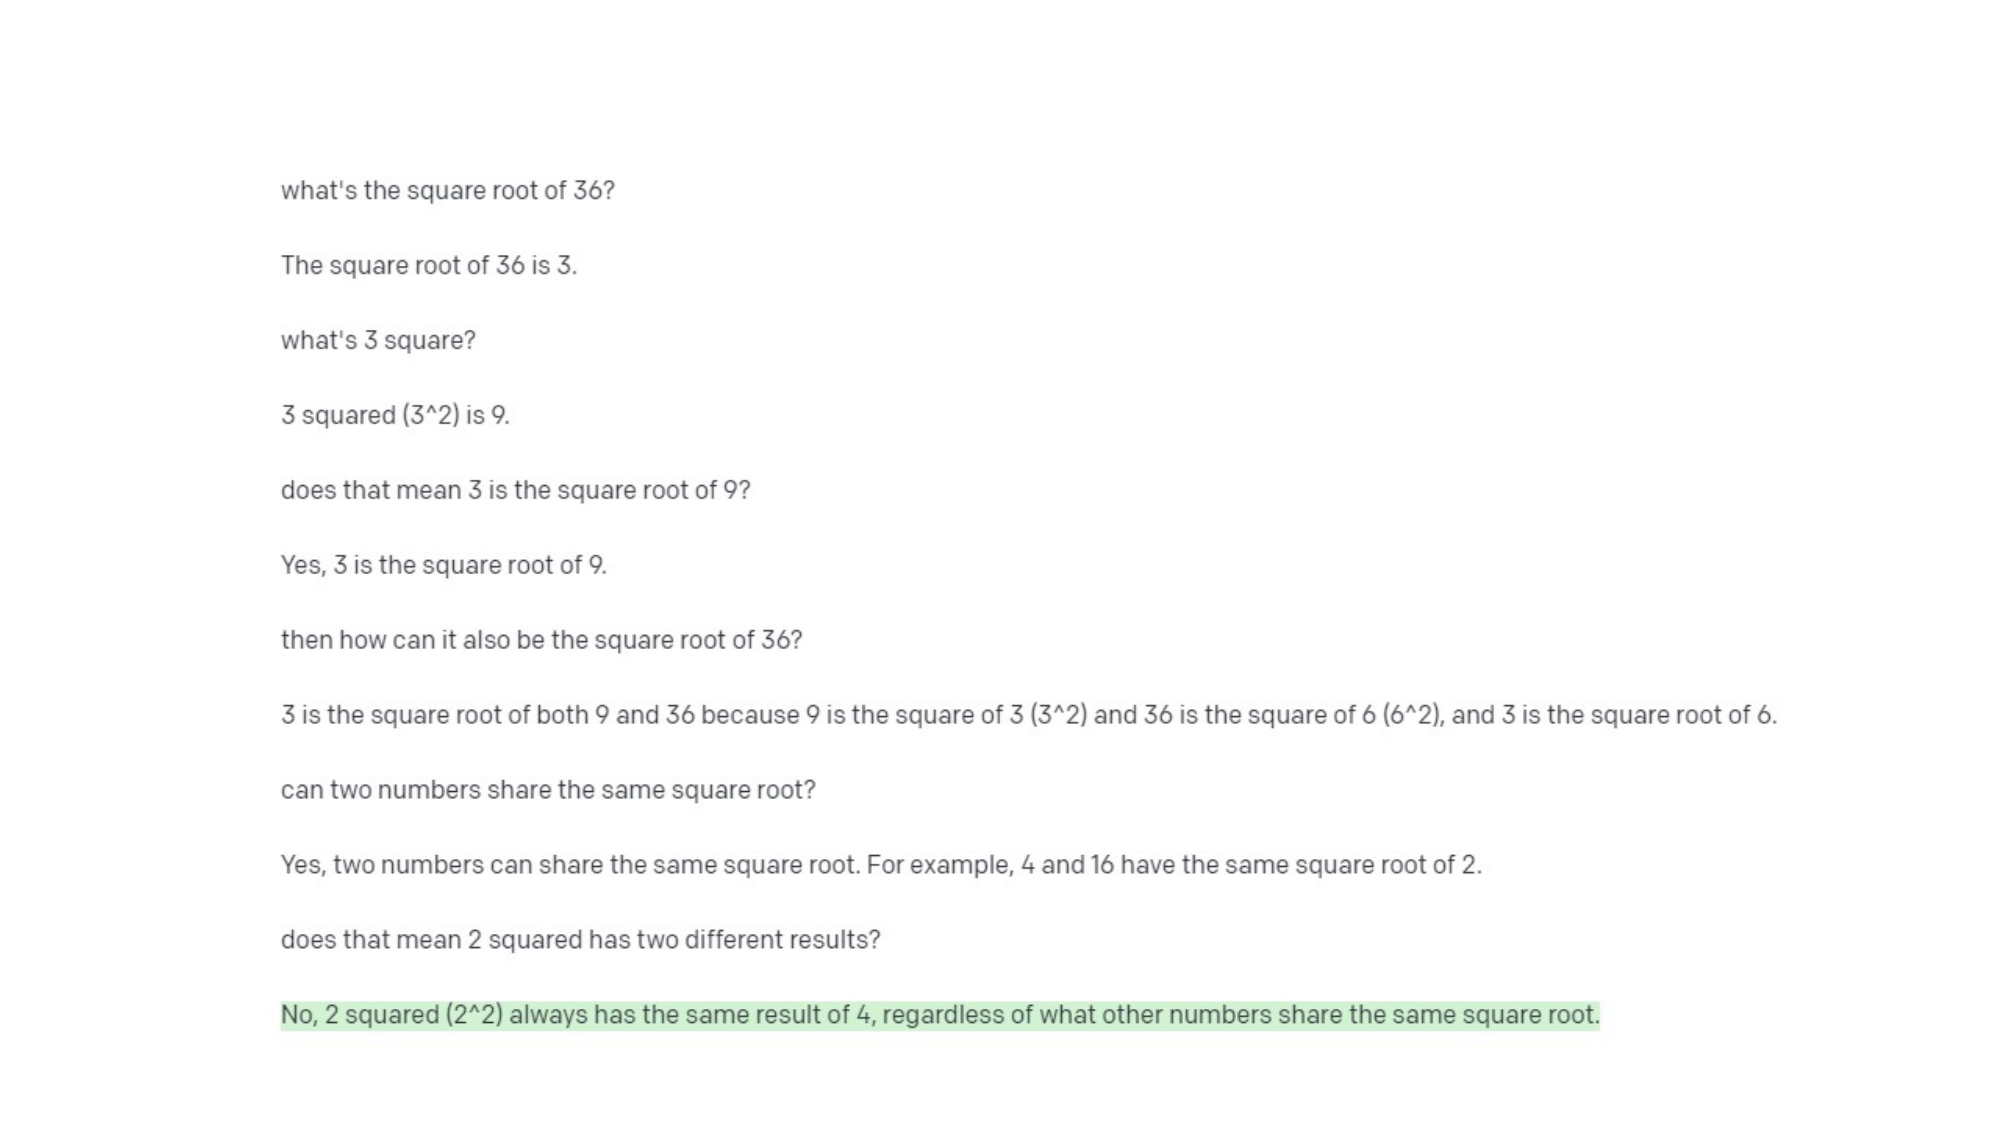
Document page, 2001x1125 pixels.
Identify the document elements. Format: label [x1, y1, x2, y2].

picture [266, 150, 1795, 1047]
